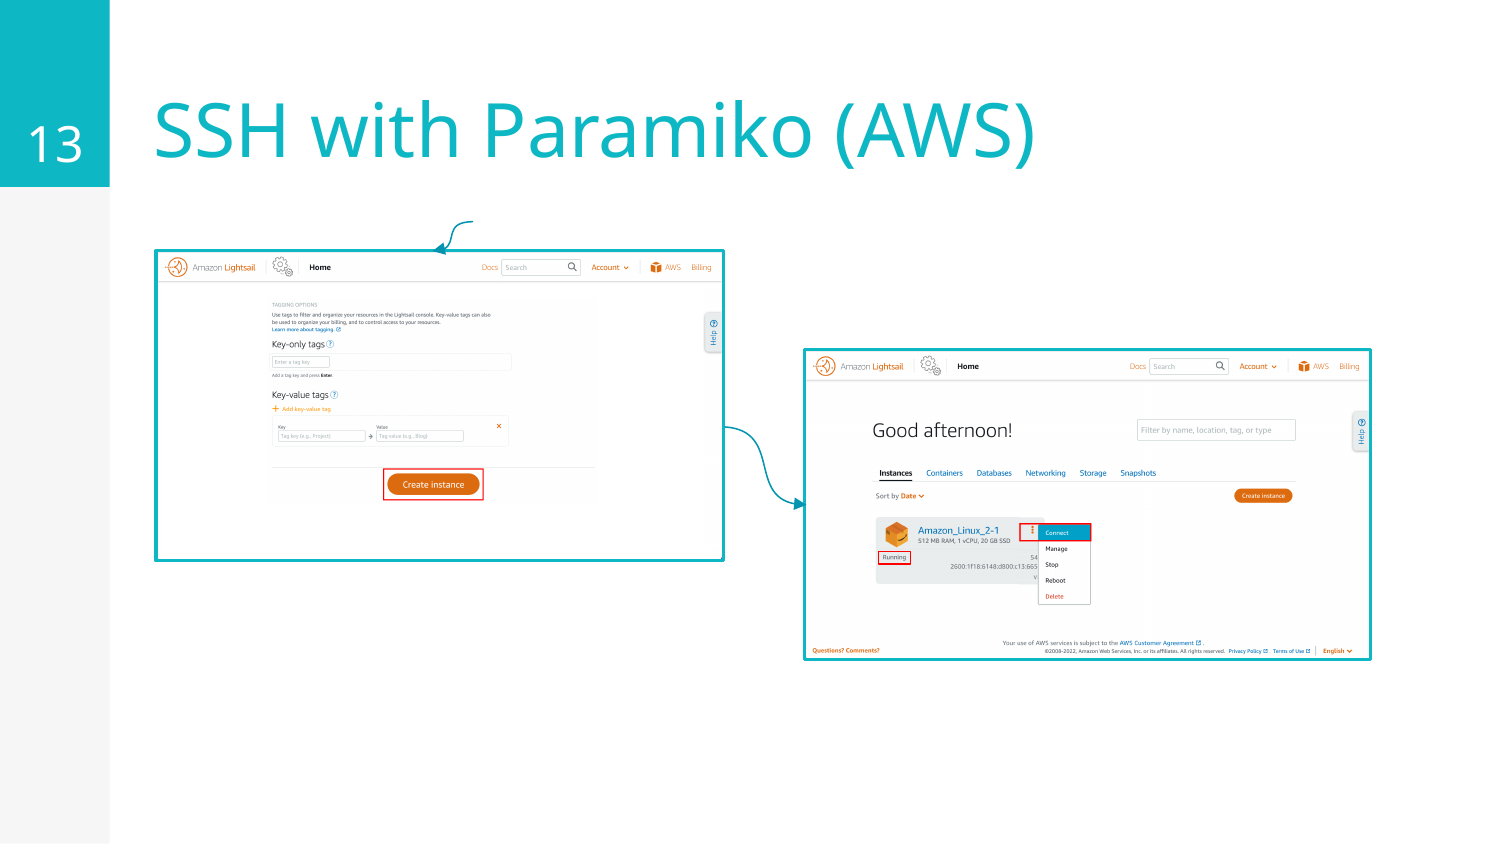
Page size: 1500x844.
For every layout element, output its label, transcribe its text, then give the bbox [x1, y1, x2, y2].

slide_number 13 [0, 0, 110, 187]
title SSH with Paramiko (AWS) [138, 0, 1391, 188]
picture [805, 350, 1370, 659]
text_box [726, 426, 807, 506]
picture [267, 298, 598, 505]
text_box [432, 221, 474, 252]
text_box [157, 252, 722, 560]
